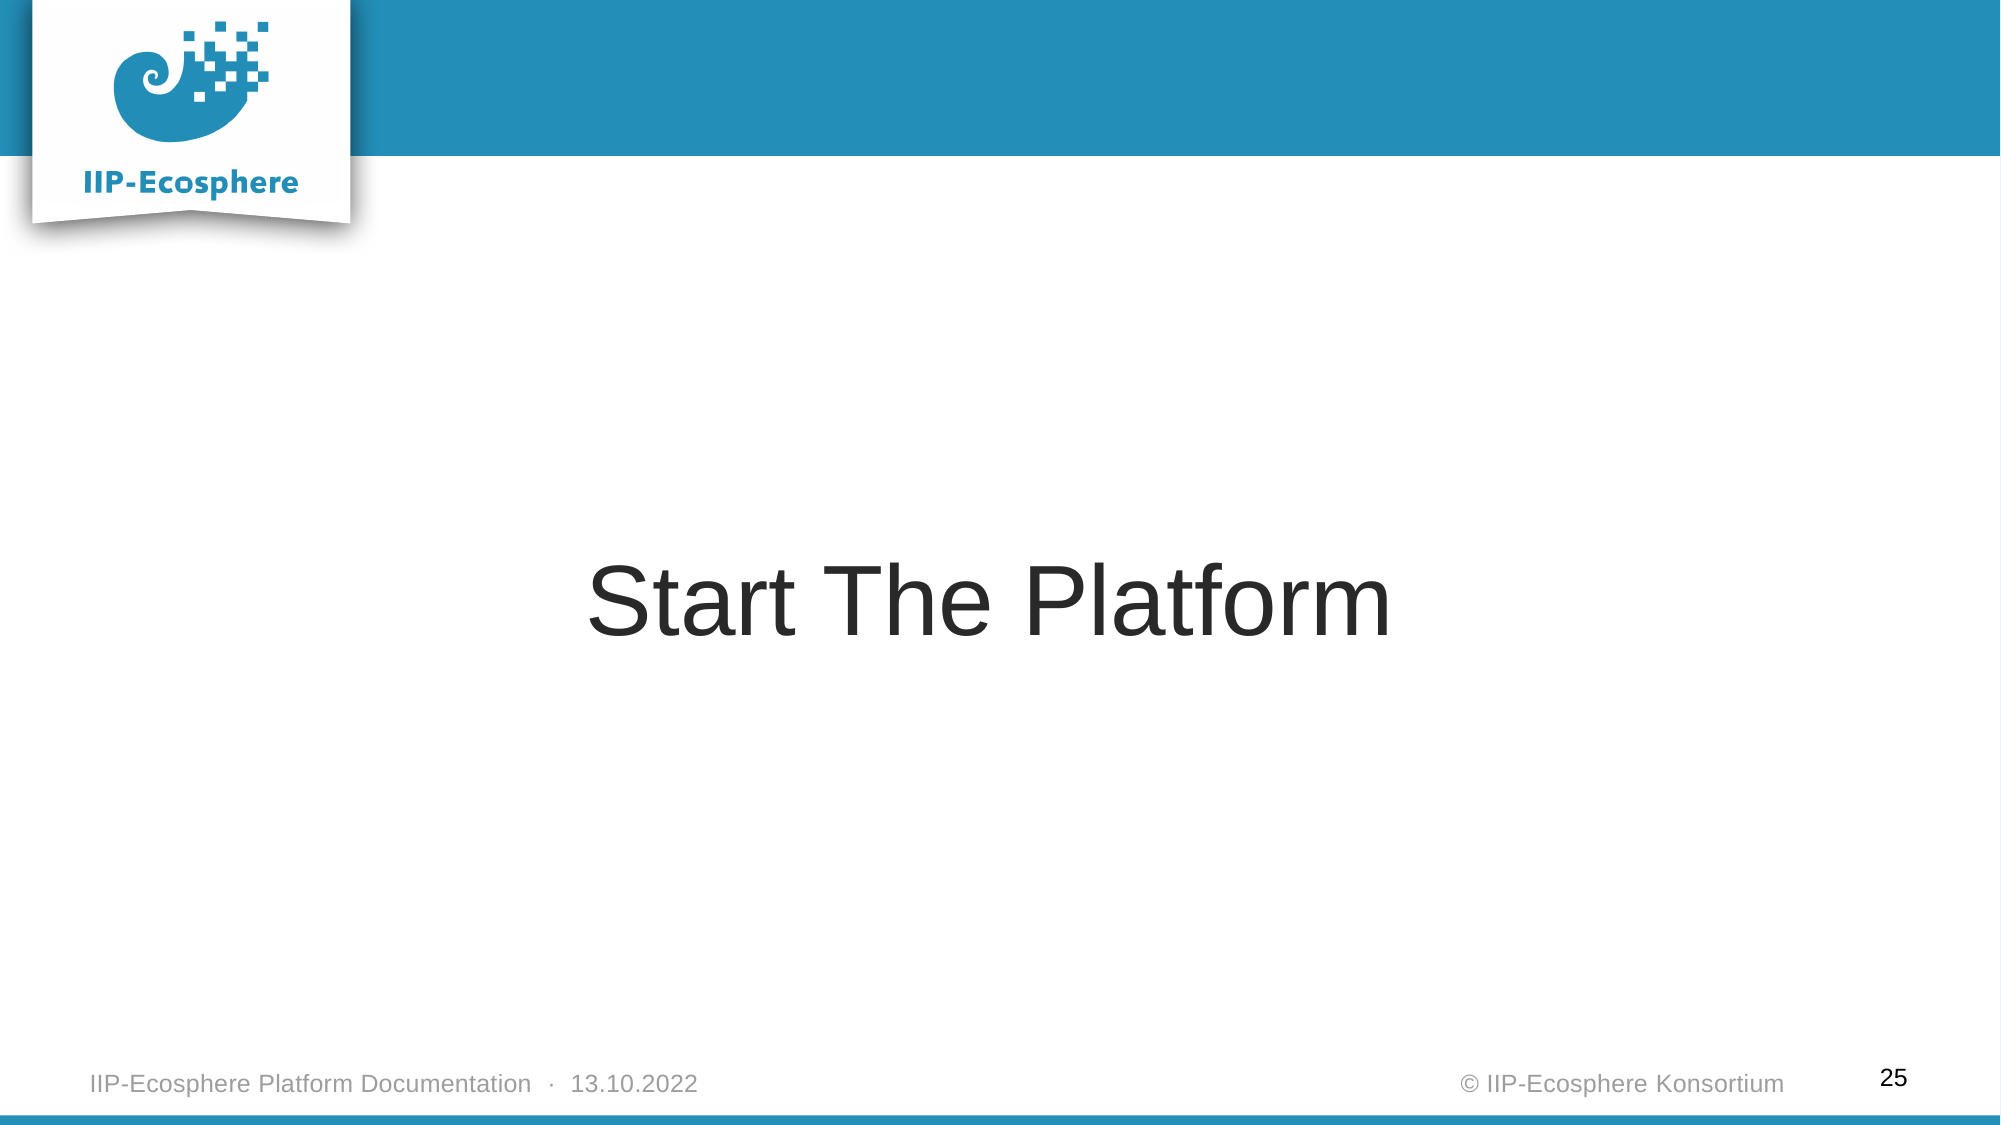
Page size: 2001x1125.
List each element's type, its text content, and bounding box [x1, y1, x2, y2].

picture [41, 6, 341, 203]
list Start The Platform [106, 149, 1902, 1017]
